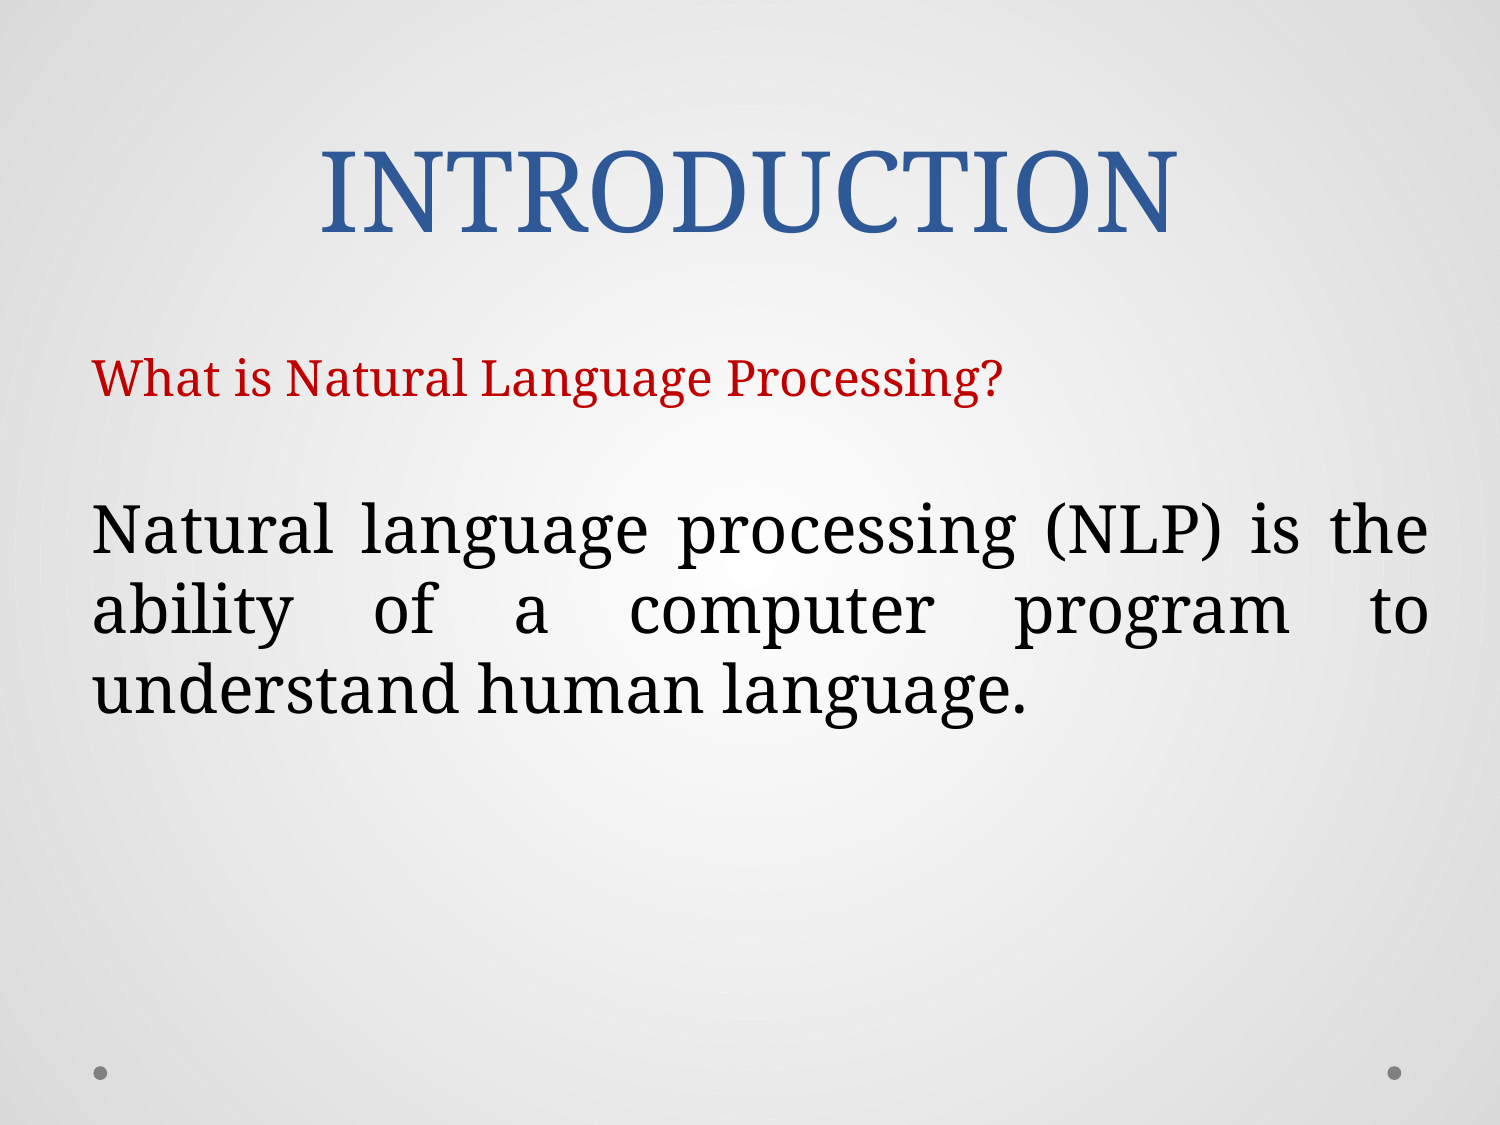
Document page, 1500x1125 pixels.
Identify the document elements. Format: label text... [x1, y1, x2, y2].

list Natural language processing (NLP) is the ability of a computer program to understand human language. [76, 479, 1447, 1028]
list What is Natural Language Processing? [76, 314, 1437, 415]
title INTRODUCTION [75, 0, 1425, 263]
